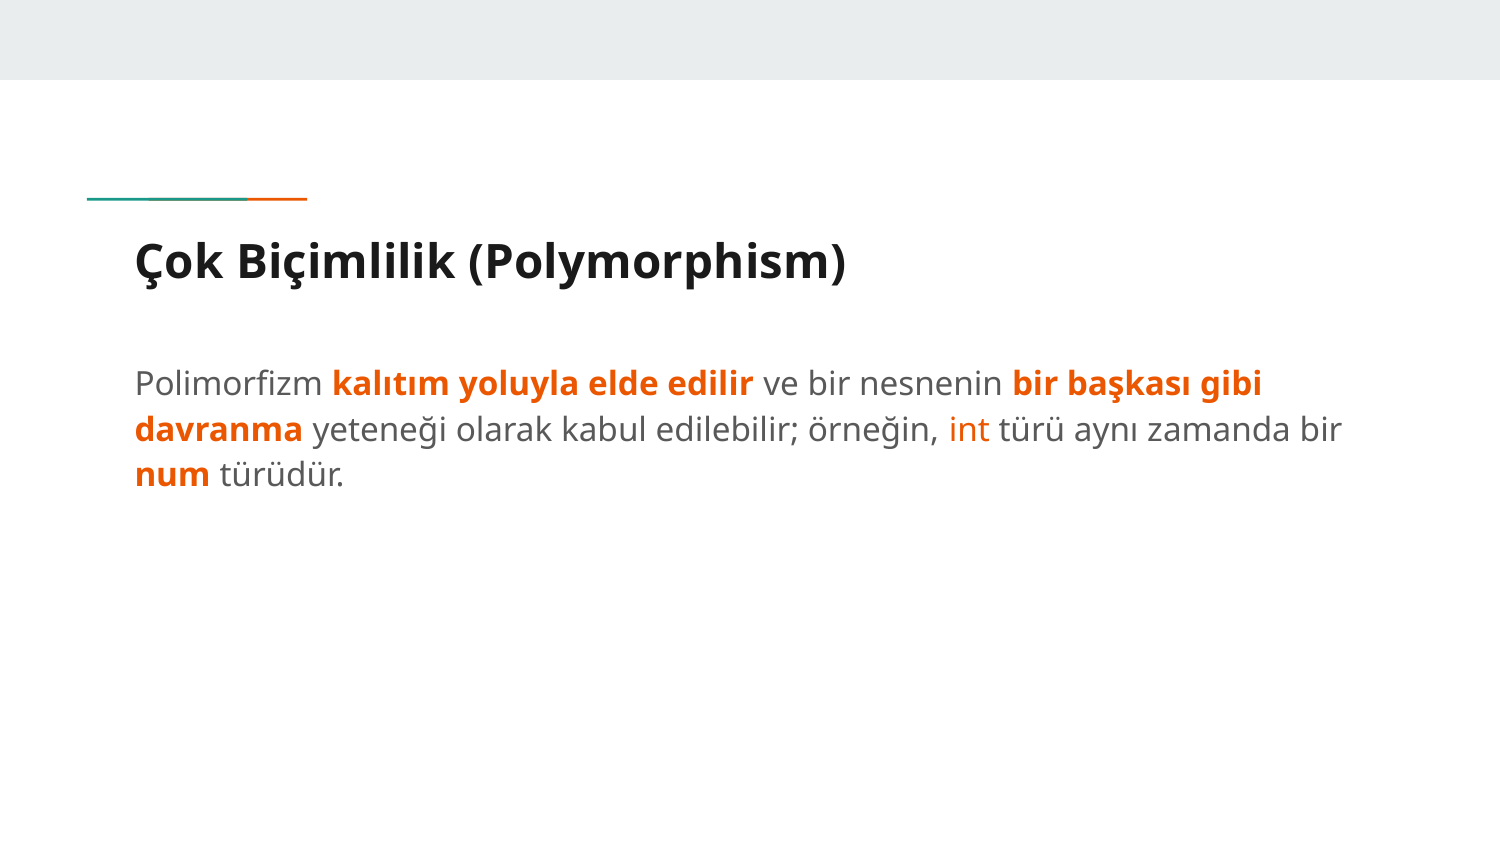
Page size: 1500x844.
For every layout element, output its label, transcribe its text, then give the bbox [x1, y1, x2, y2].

list Polimorfizm kalıtım yoluyla elde edilir ve bir nesnenin bir başkası gibi davranma yeteneği olarak kabul edilebilir; örneğin, int türü aynı zamanda bir num türüdür. [119, 341, 1381, 712]
title Çok Biçimlilik (Polymorphism) [119, 216, 1381, 305]
